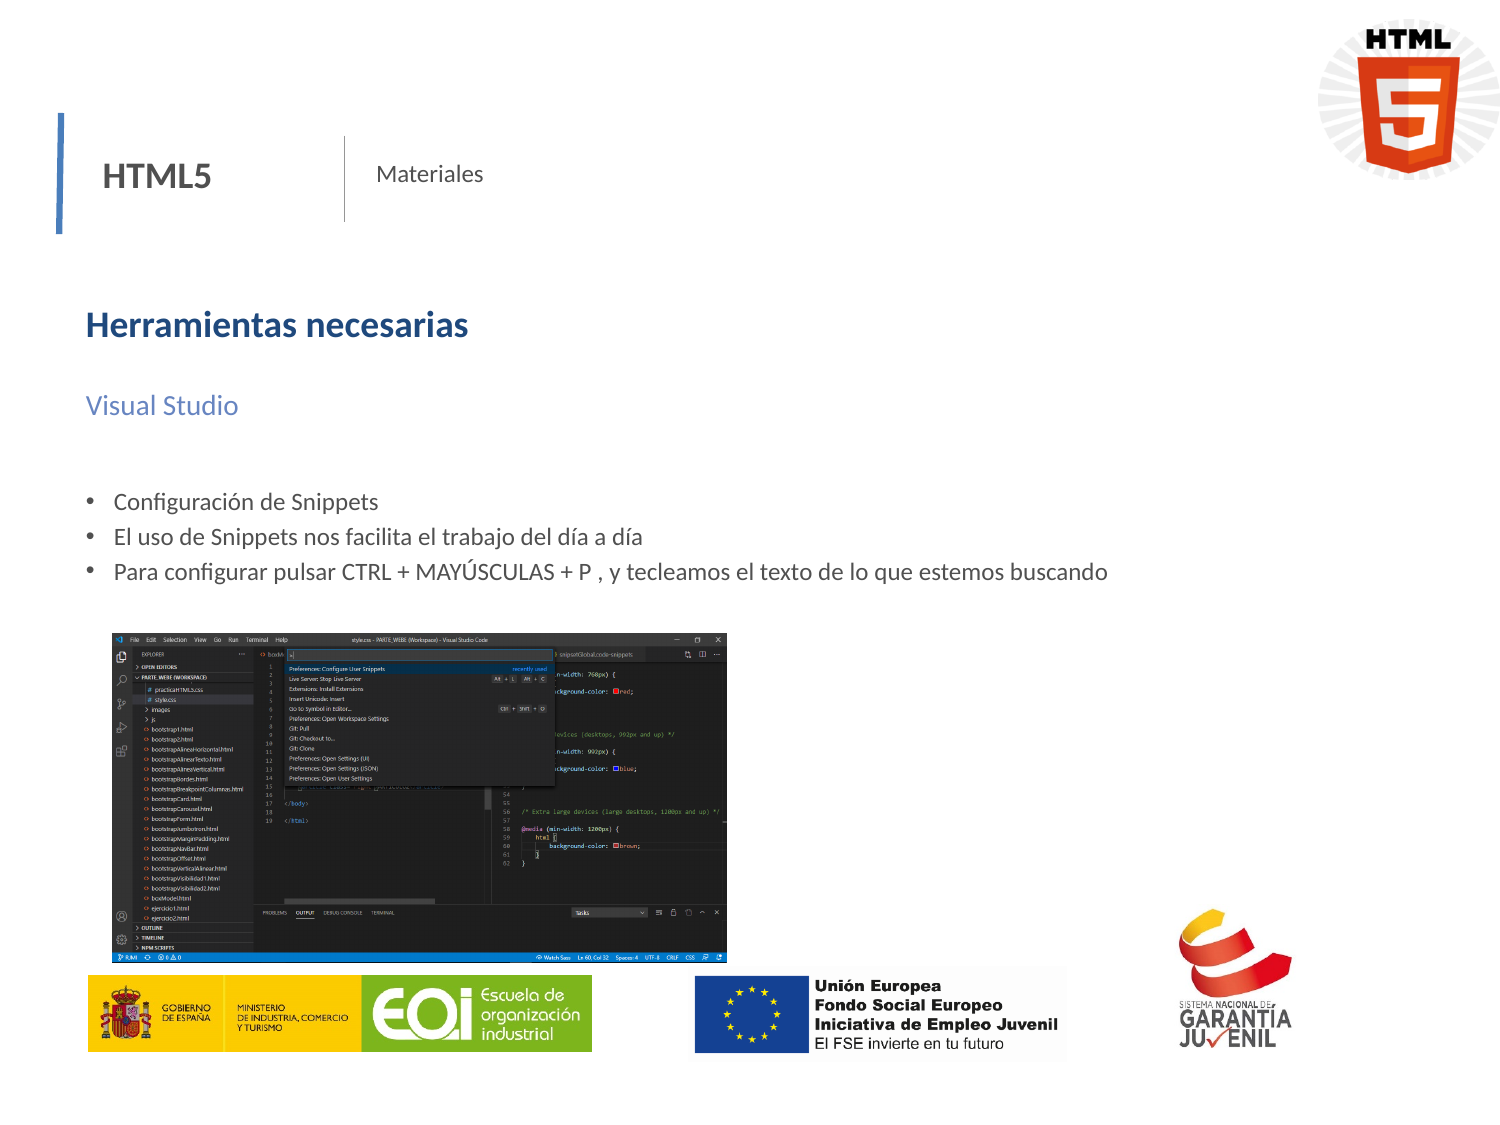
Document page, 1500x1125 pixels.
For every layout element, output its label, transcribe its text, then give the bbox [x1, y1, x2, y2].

list HTML5 [87, 143, 329, 214]
list Materiales [361, 149, 1079, 208]
picture [1318, 19, 1500, 180]
picture [1163, 984, 1307, 1048]
list Configuración de Snippets El uso de Snippets nos facilita el trabajo del día a día Para configurar pulsar CTRL + MAYÚSCULAS + P , y tecleamos el texto de lo que estemos buscando [71, 478, 1437, 984]
list Visual Studio [71, 379, 1437, 453]
list Herramientas necesarias [71, 292, 1437, 354]
picture [88, 984, 592, 1052]
picture [688, 984, 1067, 1062]
picture [111, 633, 727, 964]
